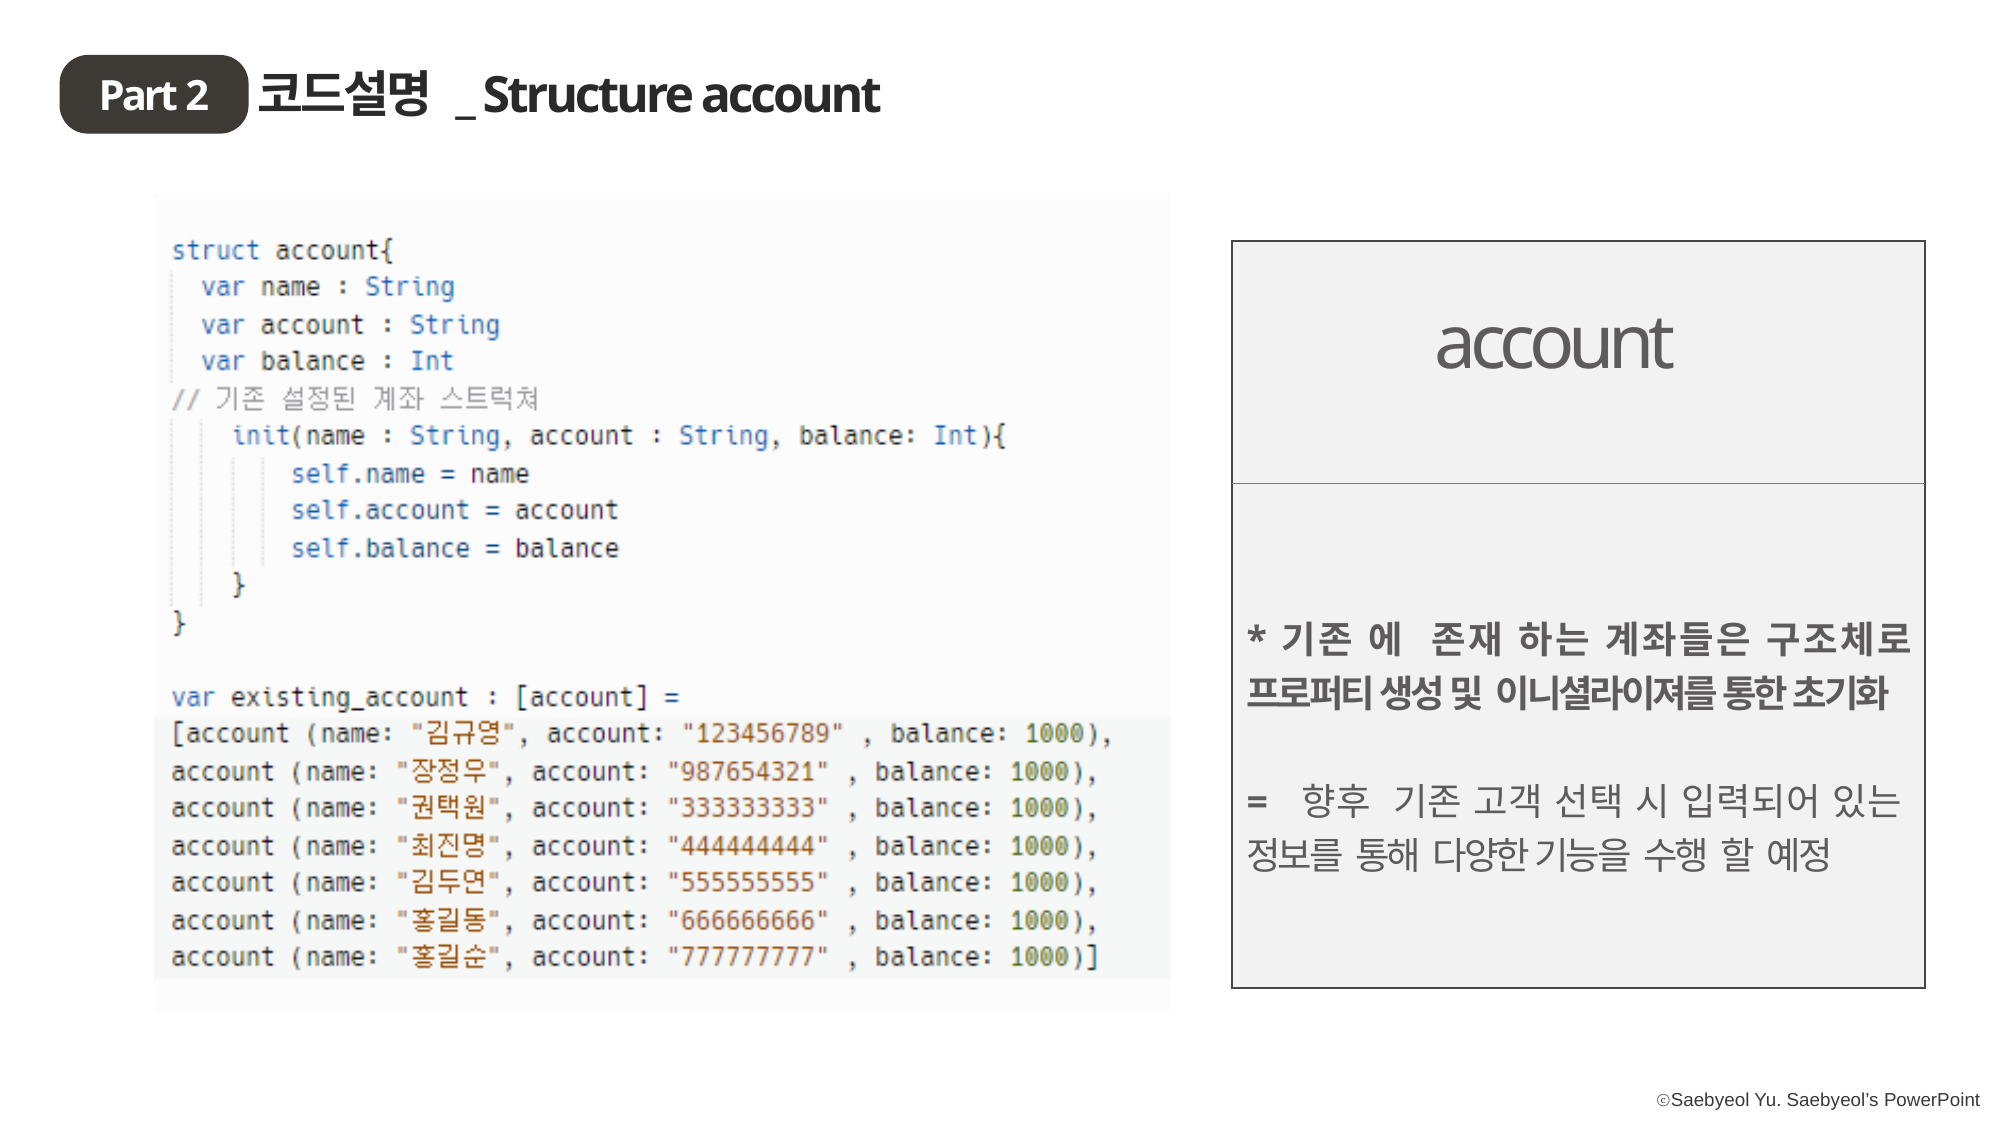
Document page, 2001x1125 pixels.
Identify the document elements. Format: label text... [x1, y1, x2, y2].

text_box 코드설명 _ Structure account [243, 54, 897, 130]
text_box [1231, 240, 1926, 989]
text_box Part 2 [84, 61, 225, 127]
picture [154, 194, 1171, 1011]
text_box [58, 53, 243, 135]
text_box account [1338, 286, 1773, 392]
text_box *기존 에 존재 하는 계좌들은 구조체로 프로퍼티 생성 및 이니셜라이져를 통한 초기화 = 향후 기존 고객 선택 시 입력되어 있는 정보를 통해 다양한 기능을 수행 할 예정 [1231, 600, 1925, 987]
